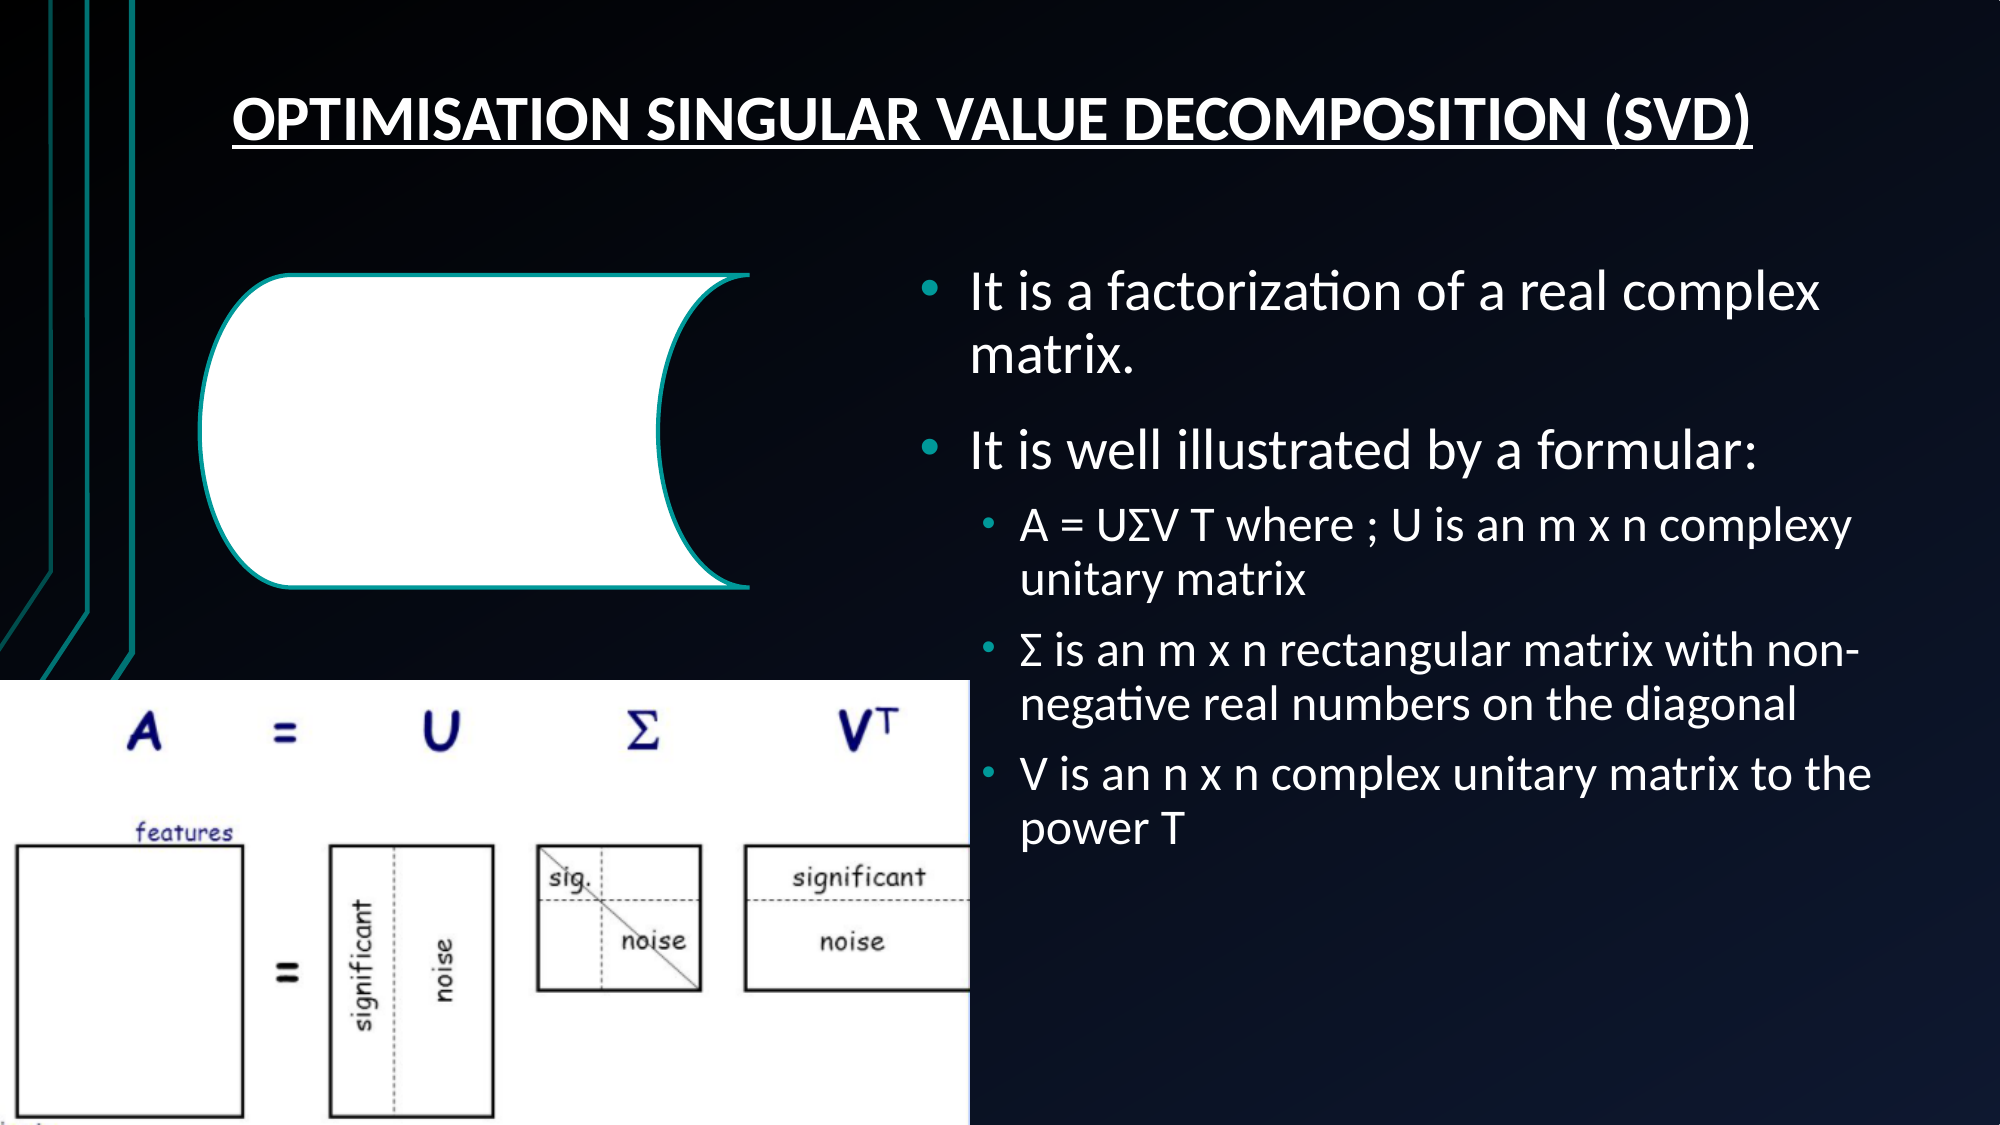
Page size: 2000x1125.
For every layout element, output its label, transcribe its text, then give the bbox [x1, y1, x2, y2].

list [0, 680, 970, 1125]
text_box [197, 272, 750, 590]
text_box It is a factorization of a real complex matrix. It is well illustrated by a formular: A = UΣV T where ; U is an m x n complexy unitary matrix Σ is an m x n rectangular matrix with non-negative real numbers on the diagonal V is an n x n complex unitary matrix to the power T [899, 249, 1905, 916]
title OPTIMISATION SINGULAR VALUE DECOMPOSITION (SVD) [212, 24, 1926, 165]
